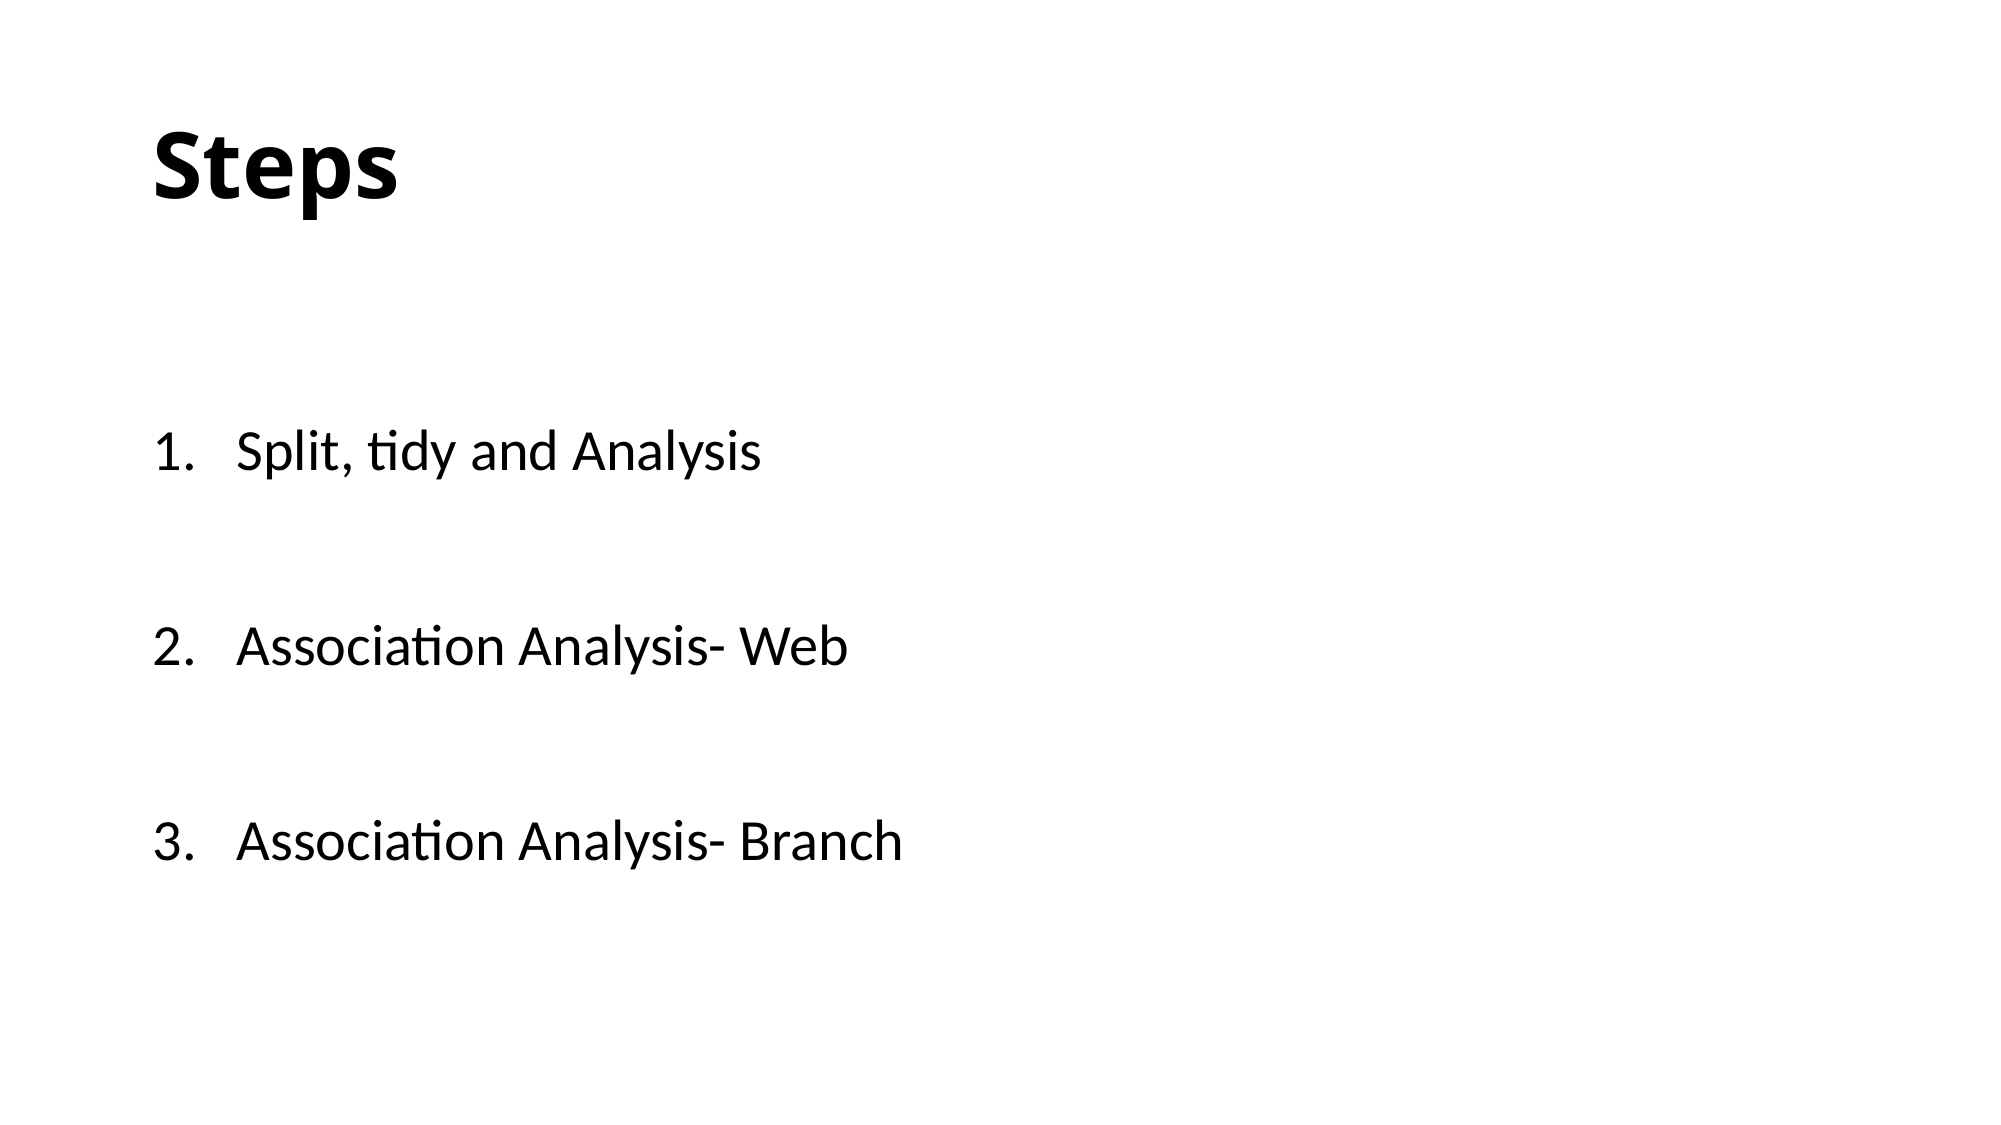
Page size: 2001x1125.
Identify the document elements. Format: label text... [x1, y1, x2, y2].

list Split, tidy and Analysis Association Analysis- Web Association Analysis- Branch [137, 299, 1863, 1014]
title Steps [137, 59, 1863, 278]
